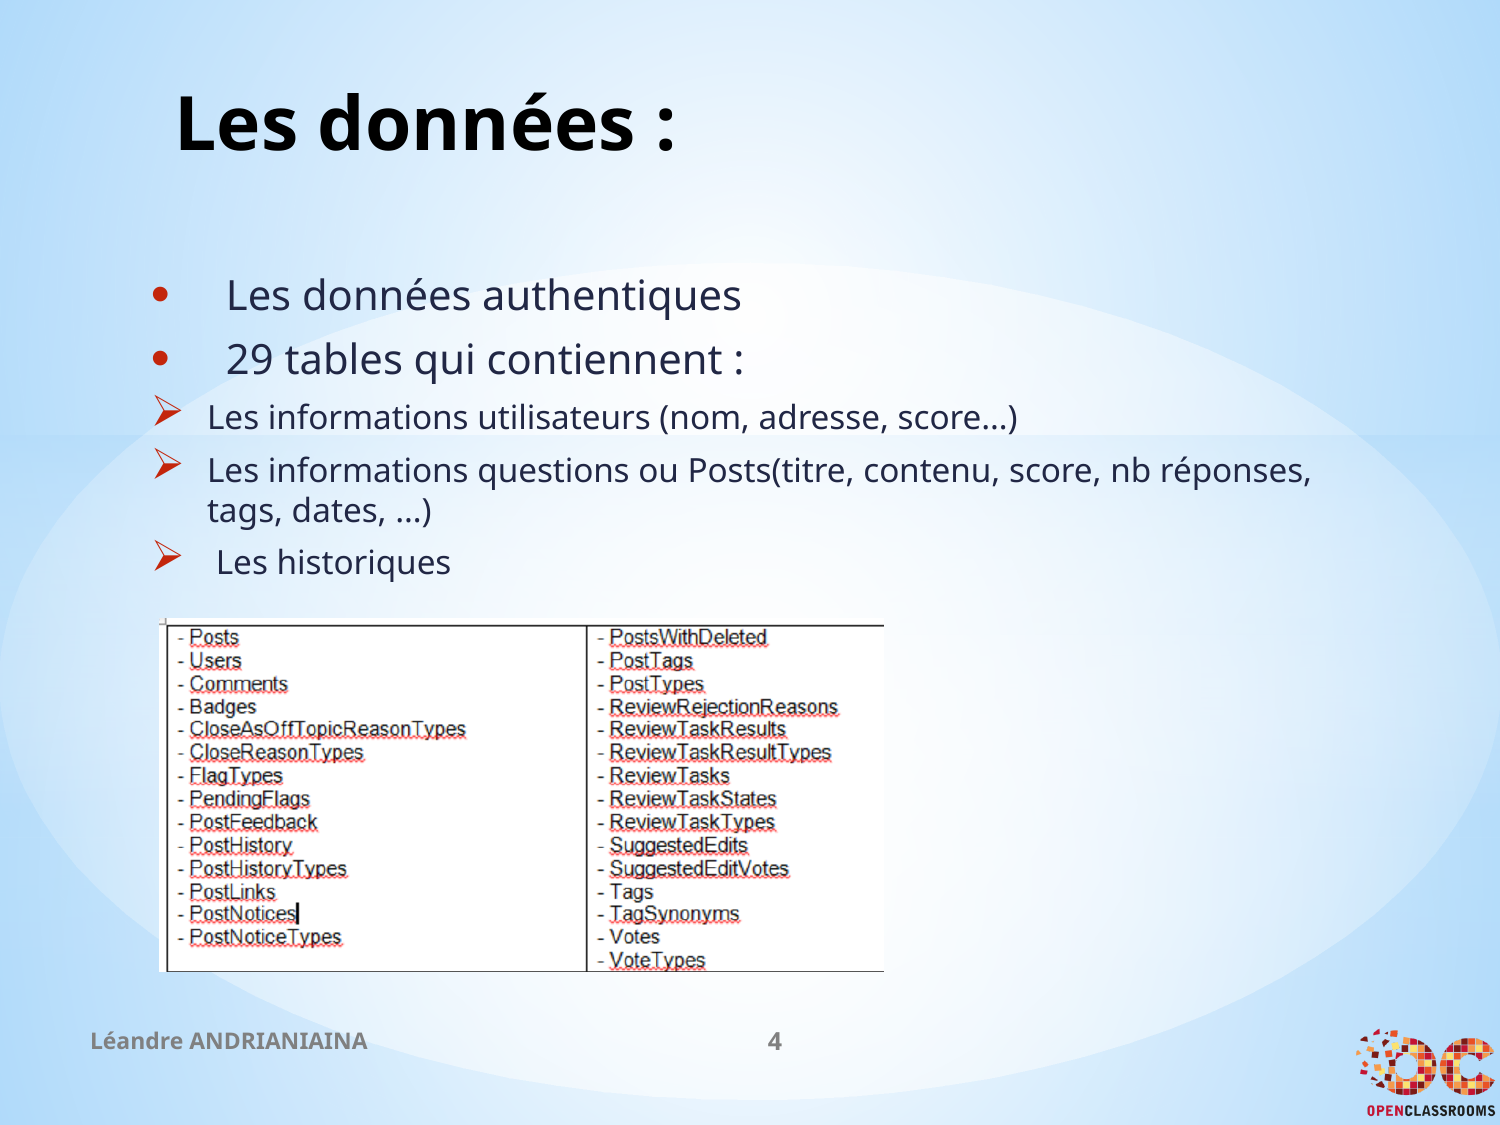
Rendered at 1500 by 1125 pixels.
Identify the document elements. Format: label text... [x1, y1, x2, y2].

picture [1349, 1018, 1500, 1125]
picture [159, 618, 884, 973]
list Les données authentiques 29 tables qui contiennent : Les informations utilisateurs (nom, adresse, score…) Les informations questions ou Posts(titre, contenu, score, nb réponses, tags, dates, …) Les historiques [135, 196, 1388, 988]
slide_number 4 [624, 1012, 925, 1073]
title Les données : [159, 54, 1211, 173]
footer Léandre ANDRIANIAINA [75, 1012, 624, 1073]
